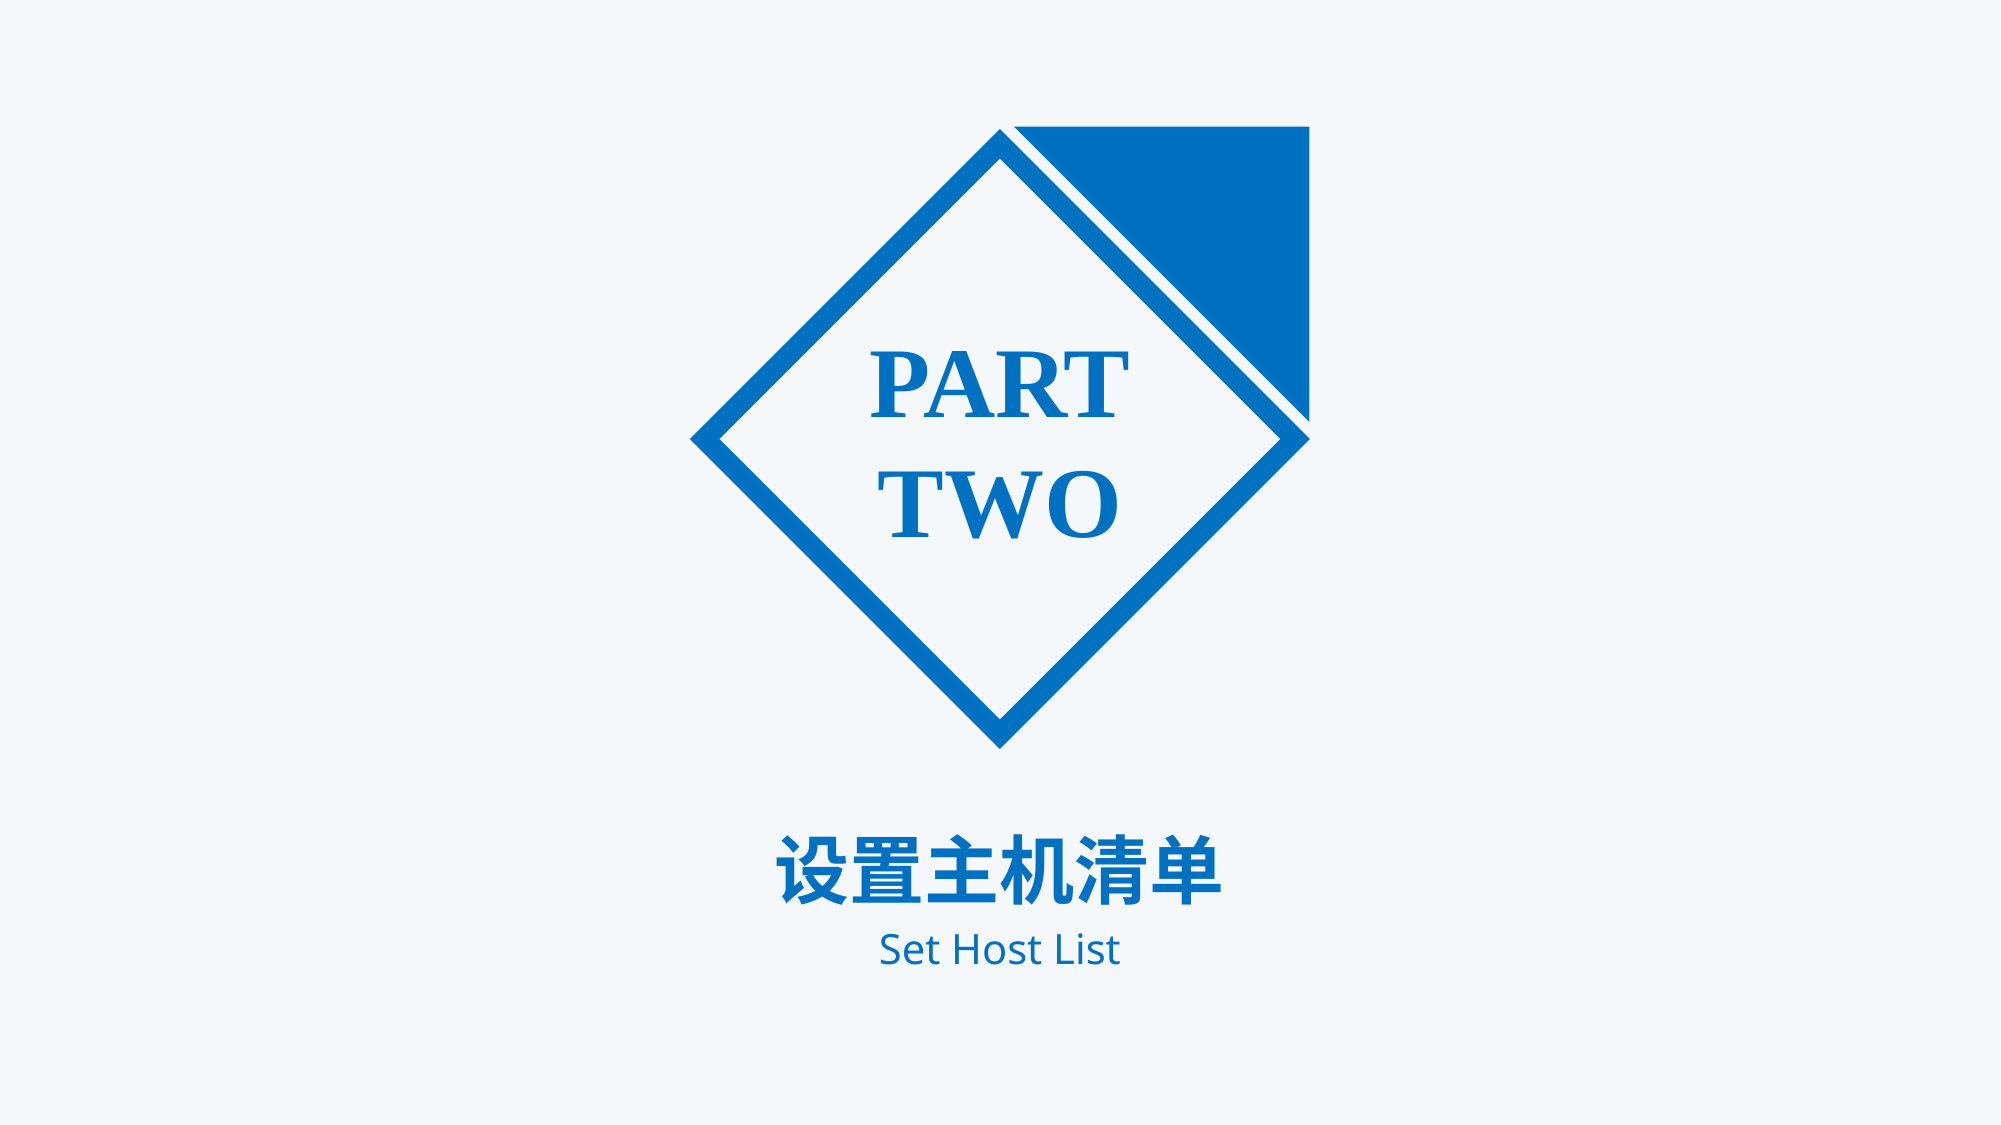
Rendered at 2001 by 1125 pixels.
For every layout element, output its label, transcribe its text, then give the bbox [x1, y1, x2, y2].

text_box PART TWO [690, 310, 1310, 565]
text_box 设置主机清单 [553, 816, 1447, 915]
text_box [1011, 125, 1311, 425]
text_box [829, 565, 1171, 736]
text_box Set Host List [367, 915, 1633, 981]
text_box [832, 142, 1168, 310]
